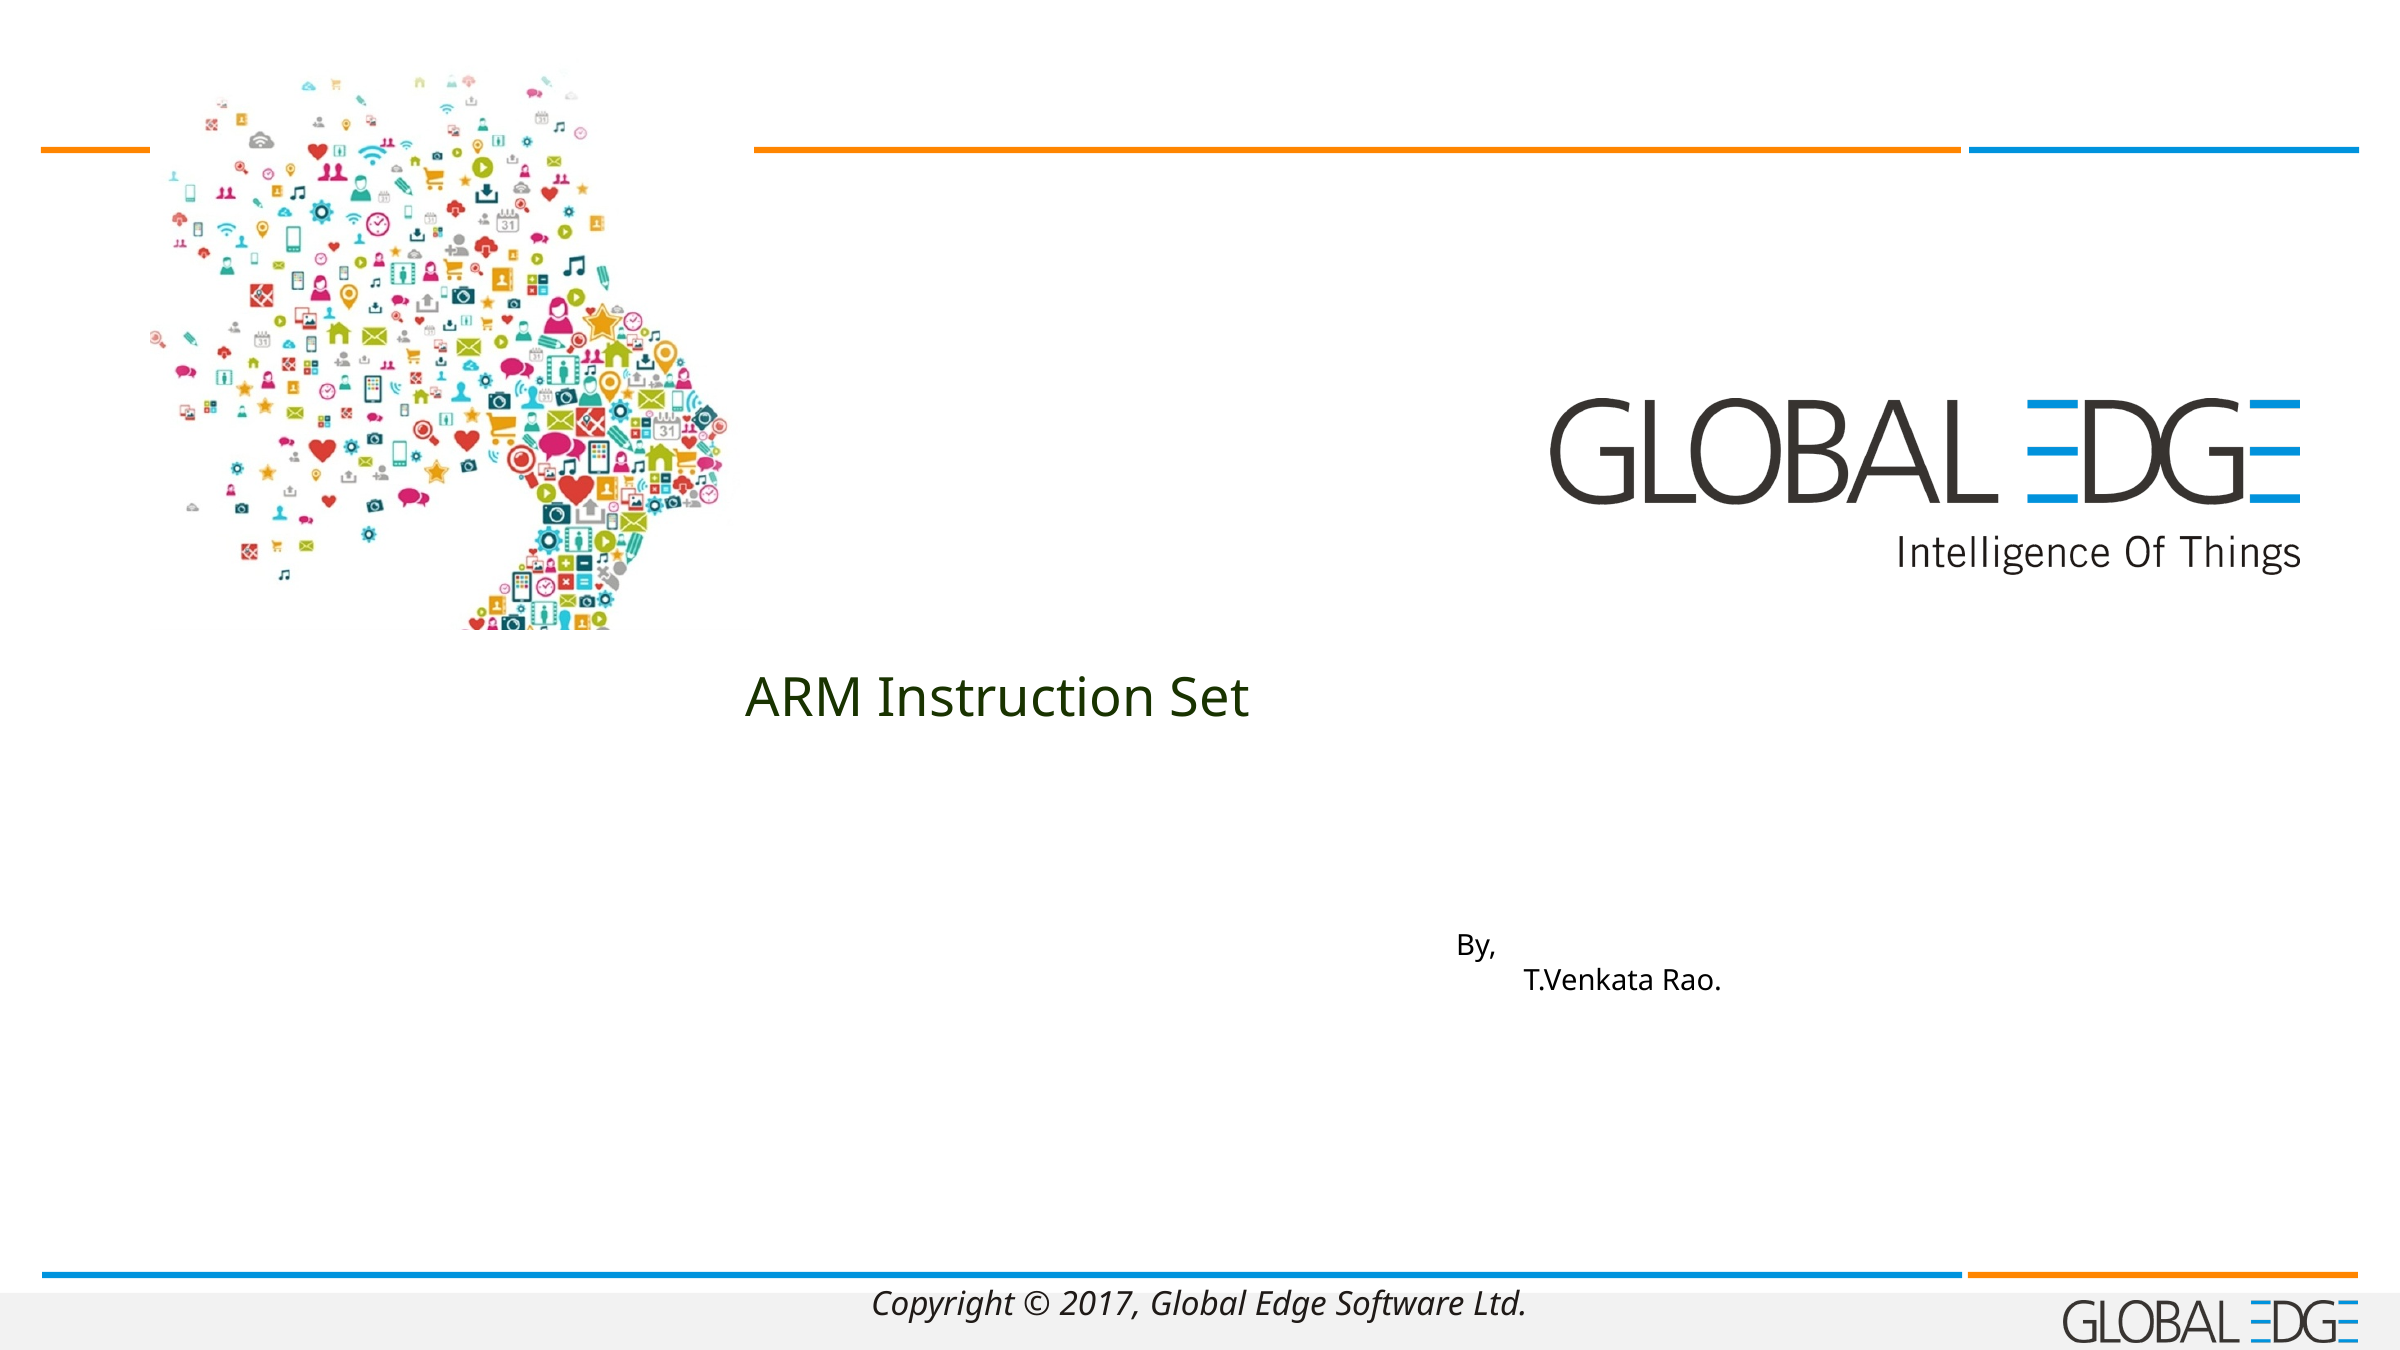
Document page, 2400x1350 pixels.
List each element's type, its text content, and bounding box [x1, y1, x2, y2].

text_box ARM Instruction Set [702, 655, 2393, 785]
text_box [651, 642, 2393, 785]
picture [150, 0, 754, 630]
picture [1550, 398, 2300, 575]
picture [2063, 1300, 2358, 1343]
text_box By, T.Venkata Rao. [1133, 873, 2363, 1174]
